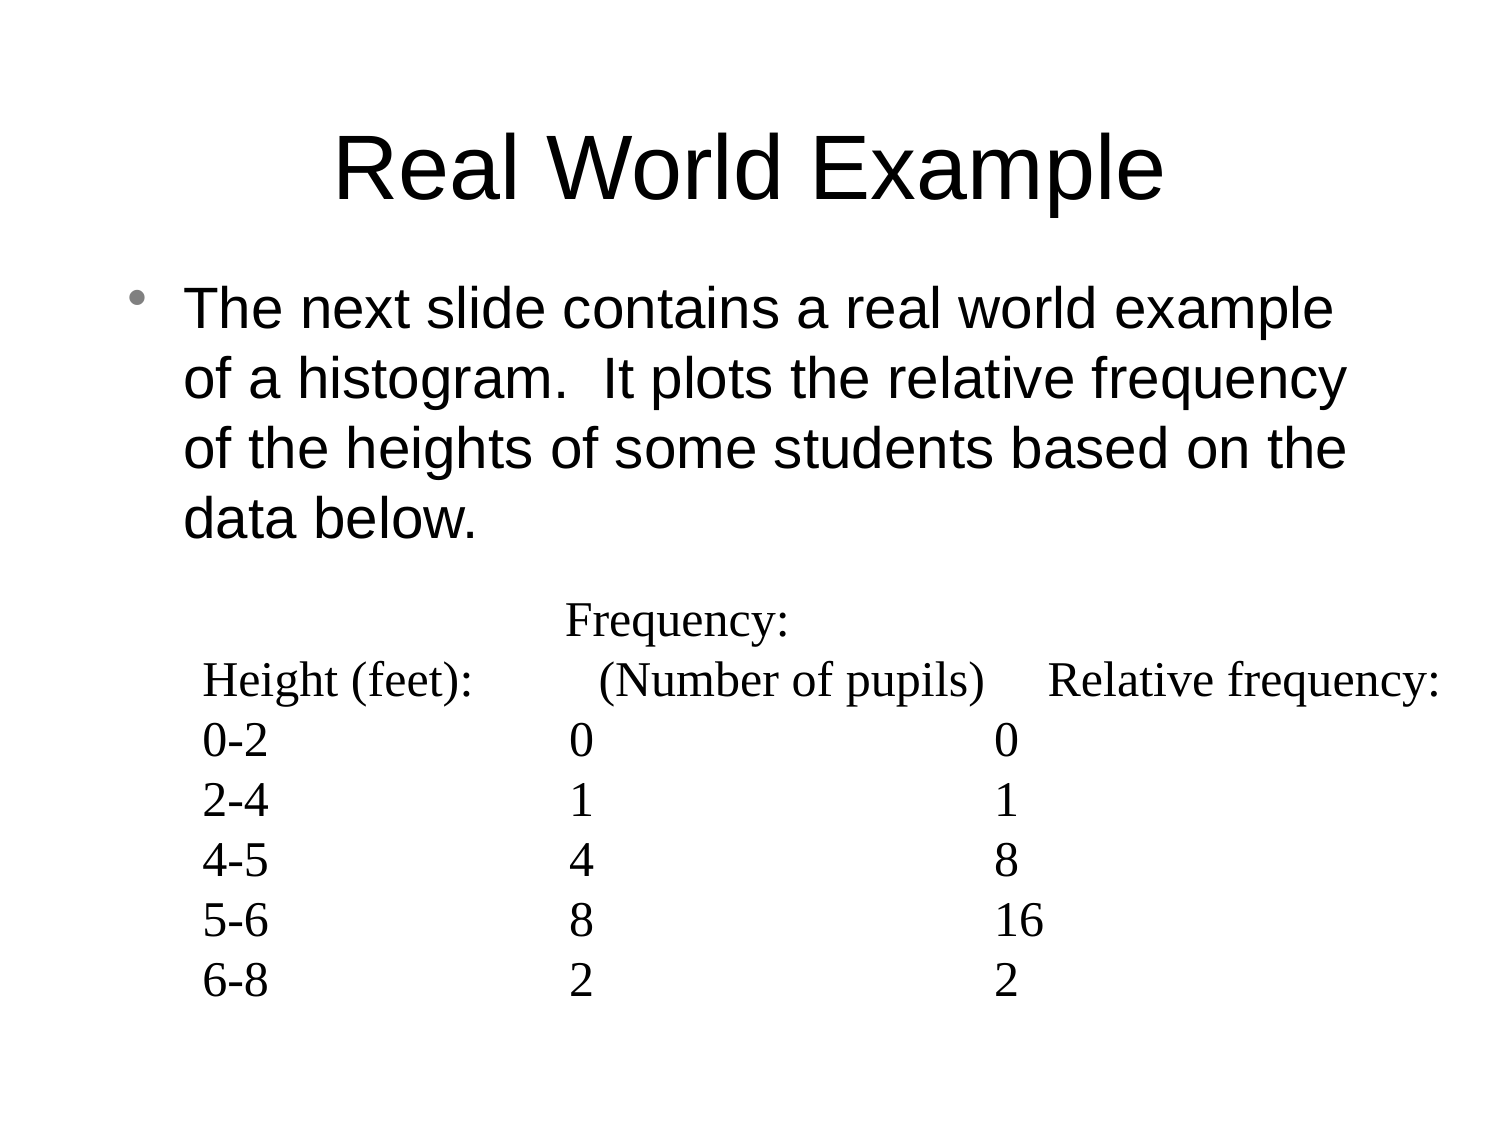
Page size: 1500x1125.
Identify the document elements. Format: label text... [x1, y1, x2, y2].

title Real World Example [112, 22, 1388, 226]
list The next slide contains a real world example of a histogram. It plots the relative frequency of the heights of some students based on the data below. [112, 262, 1388, 938]
text_box Frequency: Height (feet): (Number of pupils) Relative frequency: 0-2 0 0 2-4 1 1 4-5 4 8 5-6 8 16 6-8 2 2 [187, 637, 1500, 1075]
